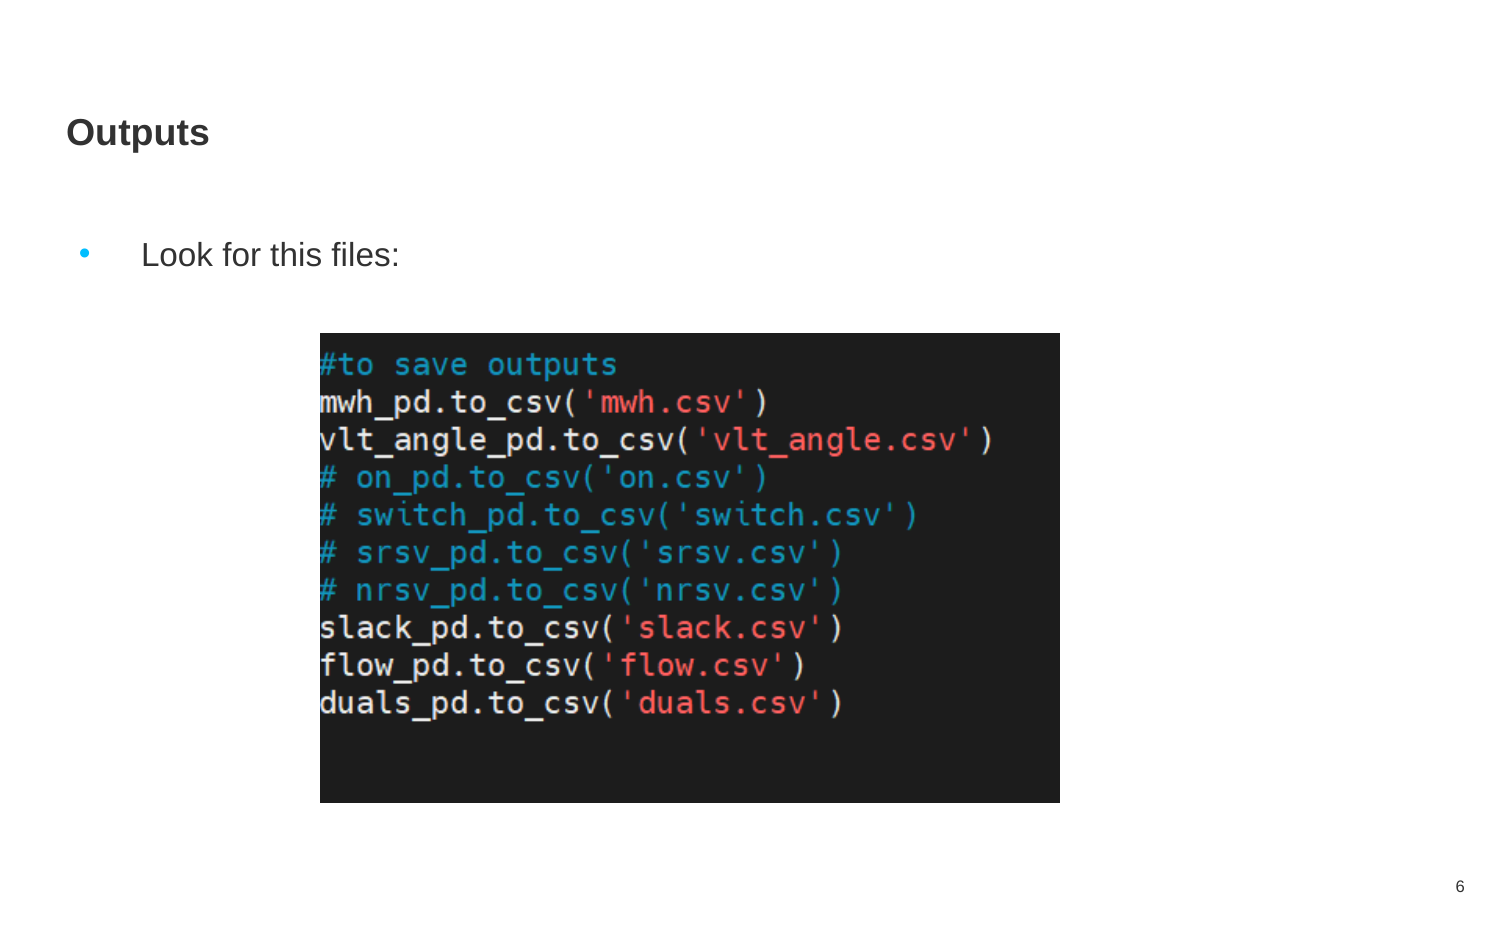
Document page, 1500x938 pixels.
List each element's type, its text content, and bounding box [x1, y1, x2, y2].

title Outputs [51, 81, 1449, 186]
list Look for this files: [51, 210, 1449, 310]
slide_number 6 [1389, 849, 1480, 922]
picture [320, 333, 1060, 803]
